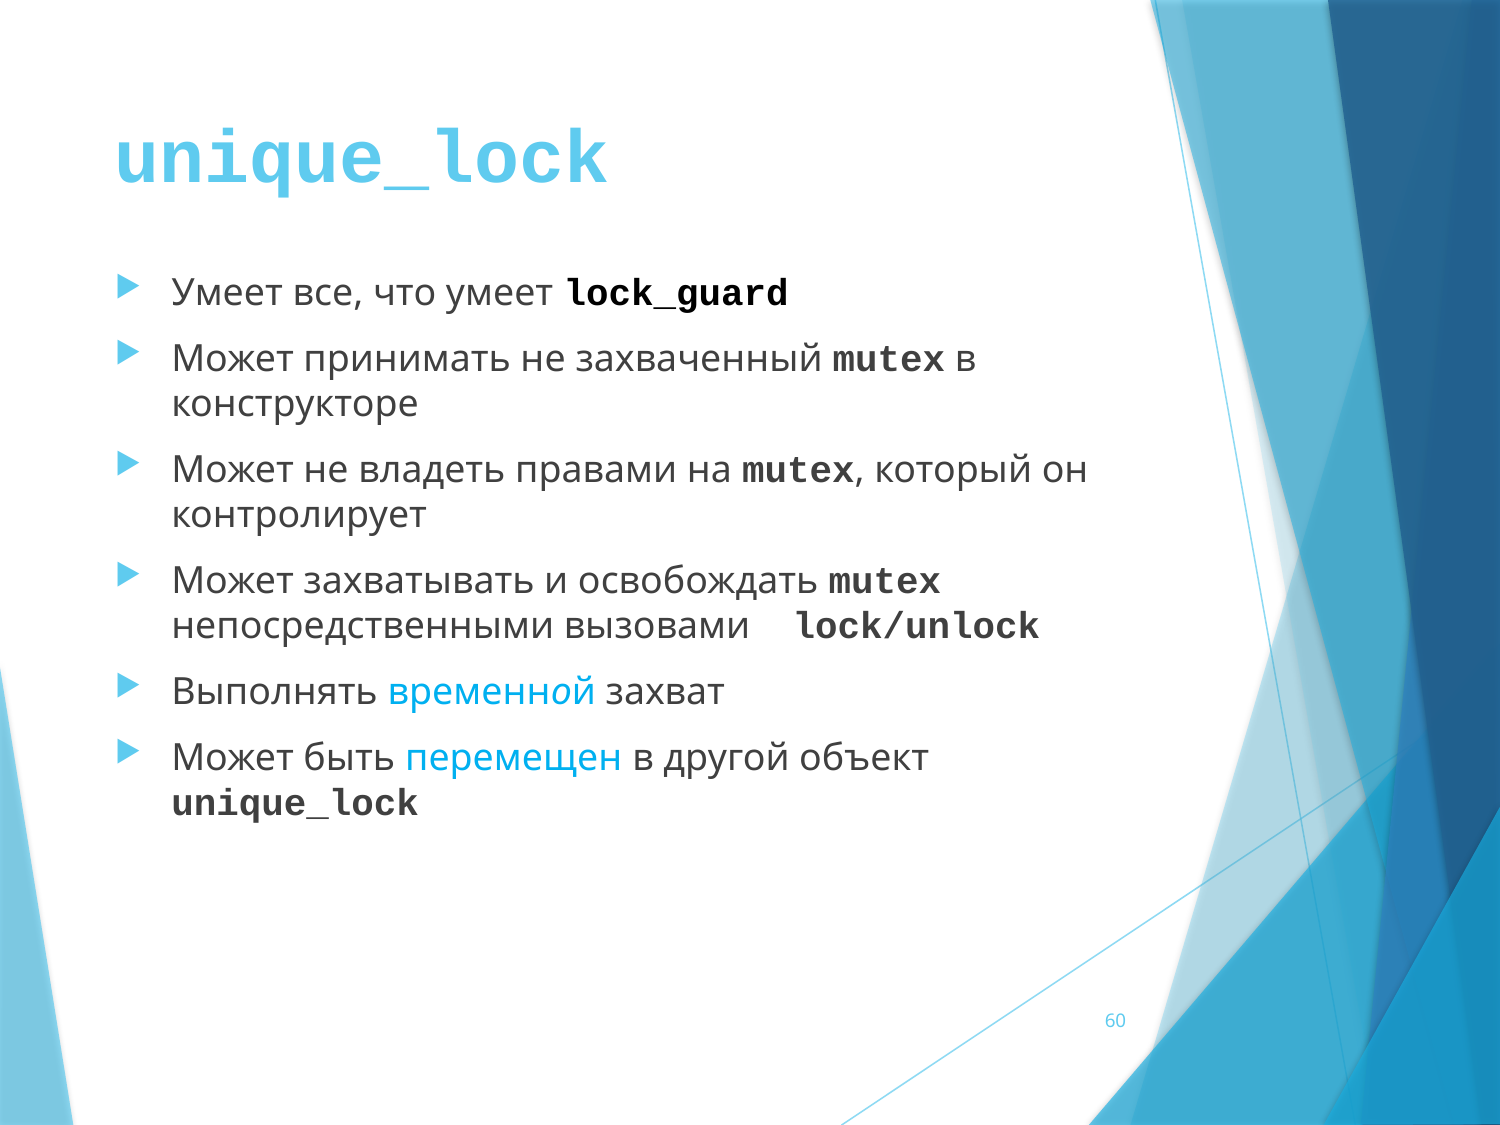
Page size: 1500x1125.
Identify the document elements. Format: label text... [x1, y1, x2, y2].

list Умеет все, что умеет lock_guard Может принимать не захваченный mutex в конструкторе Может не владеть правами на mutex, который он контролирует Может захватывать и освобождать mutex непосредственными вызовами lock/unlock Выполнять временной захват Может быть перемещен в другой объект unique_lock [99, 260, 1142, 991]
title unique_lock [99, 99, 1142, 260]
slide_number 60 [1057, 991, 1142, 1051]
